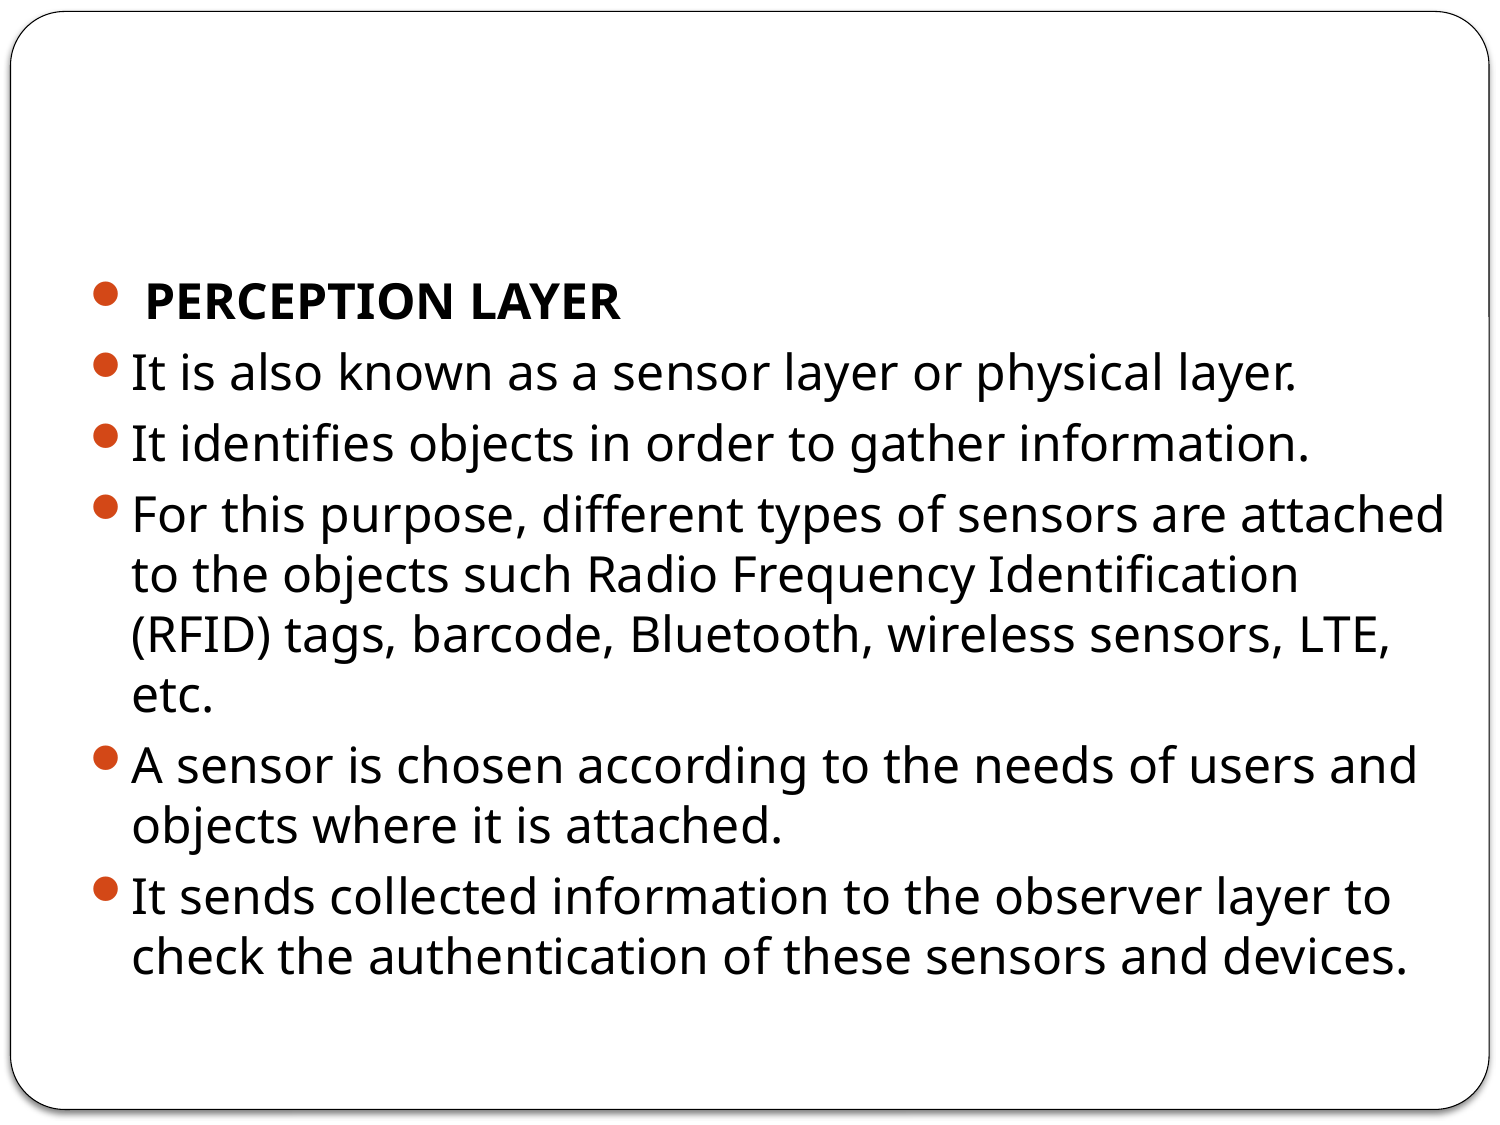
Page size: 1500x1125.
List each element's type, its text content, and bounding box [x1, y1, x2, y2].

list PERCEPTION LAYER It is also known as a sensor layer or physical layer. It identiﬁes objects in order to gather information. For this purpose, different types of sensors are attached to the objects such Radio Frequency Identiﬁcation (RFID) tags, barcode, Bluetooth, wireless sensors, LTE, etc. A sensor is chosen according to the needs of users and objects where it is attached. It sends collected information to the observer layer to check the authentication of these sensors and devices. [75, 262, 1465, 1005]
